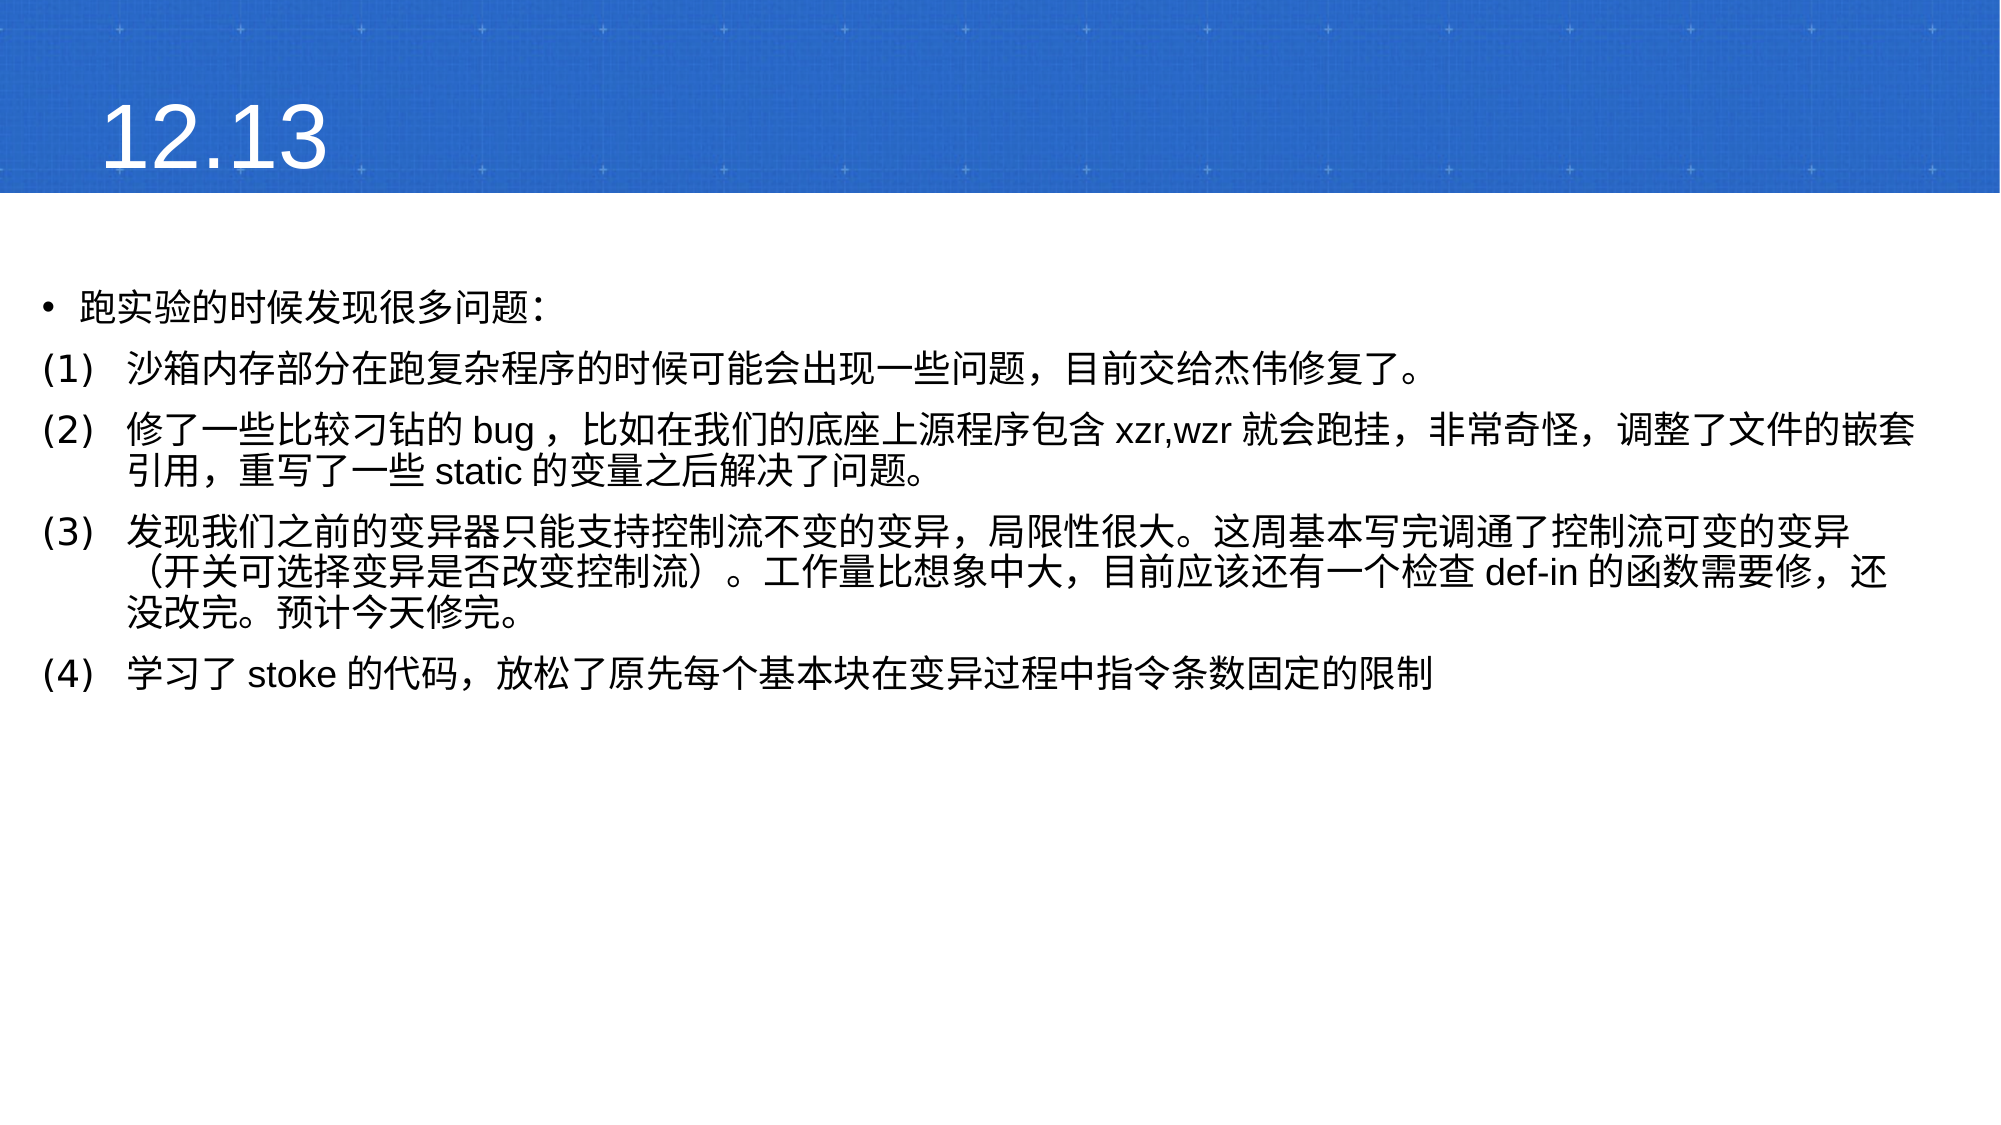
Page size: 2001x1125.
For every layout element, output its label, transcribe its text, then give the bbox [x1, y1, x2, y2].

title 12.13 [99, 44, 1900, 222]
picture [0, 0, 2000, 193]
list 跑实验的时候发现很多问题： 沙箱内存部分在跑复杂程序的时候可能会出现一些问题，目前交给杰伟修复了。 修了一些比较刁钻的bug，比如在我们的底座上源程序包含xzr,wzr就会跑挂，非常奇怪，调整了文件的嵌套引用，重写了一些static的变量之后解决了问题。 发现我们之前的变异器只能支持控制流不变的变异，局限性很大。这周基本写完调通了控制流可变的变异（开关可选择变异是否改变控制流）。工作量比想象中大，目前应该还有一个检查def-in的函数需要修，还没改完。预计今天修完。 学习了stoke的代码，放松了原先每个基本块在变异过程中指令条数固定的限制 [41, 222, 1921, 1067]
